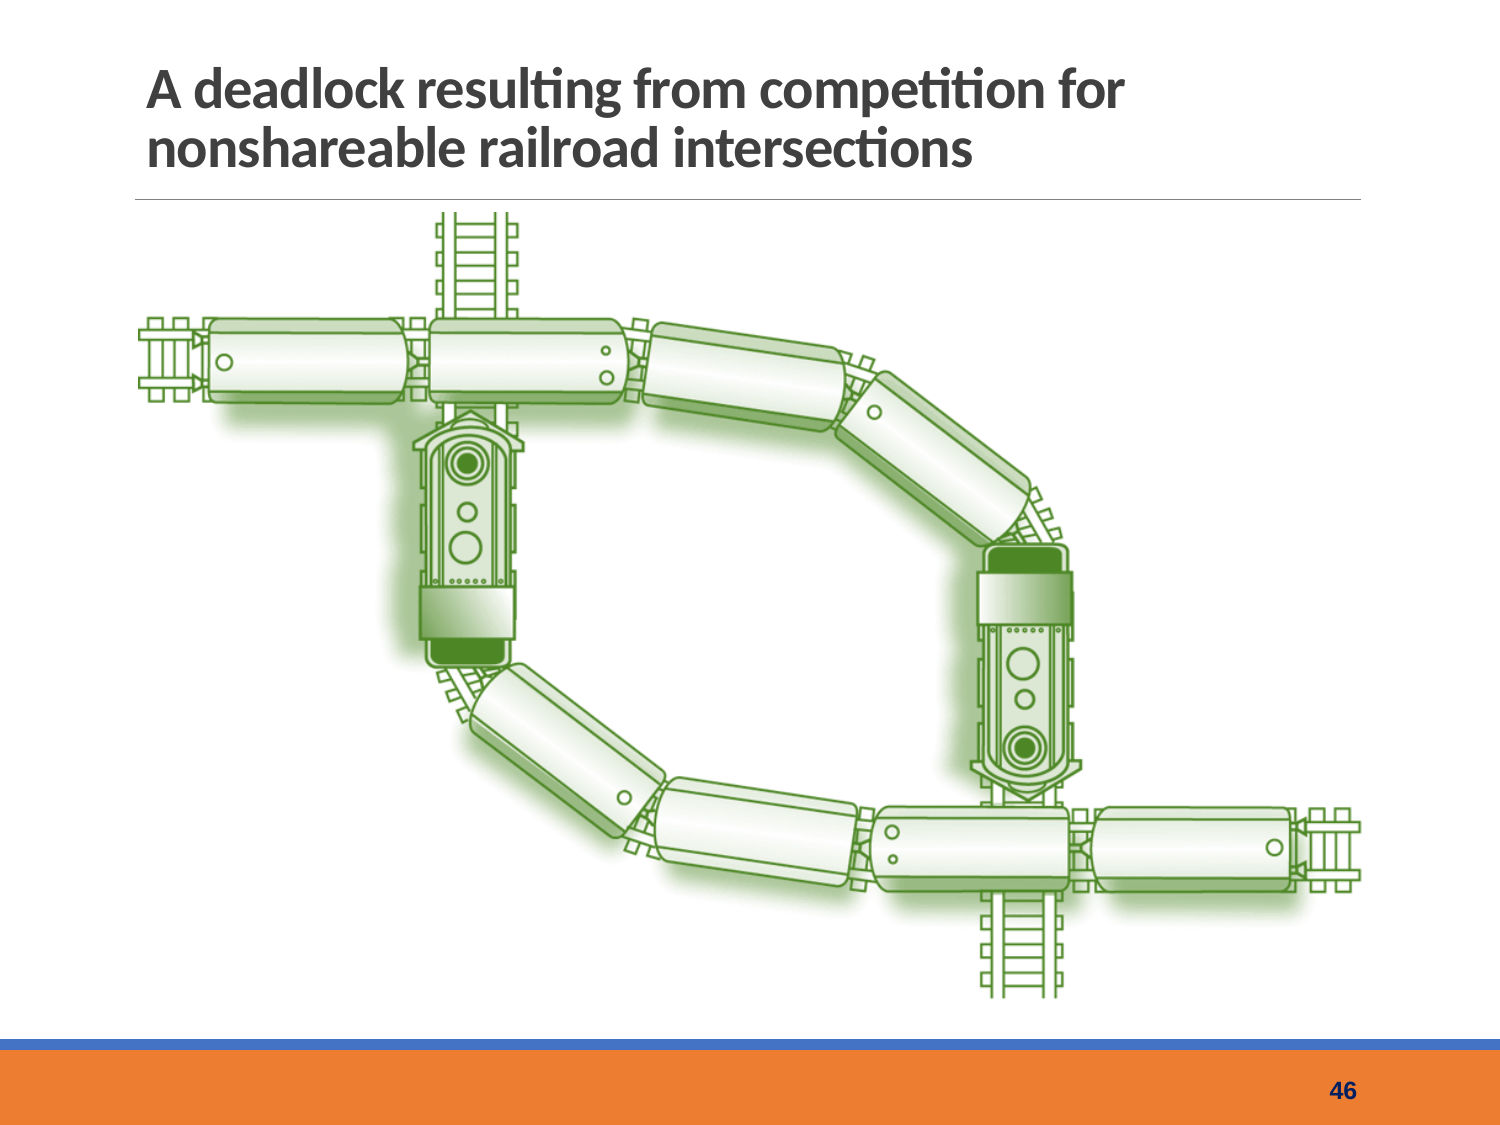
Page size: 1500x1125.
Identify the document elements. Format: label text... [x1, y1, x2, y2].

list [137, 211, 1370, 1013]
title A deadlock resulting from competition for nonshareable railroad intersections [131, 50, 1369, 188]
slide_number 46 [1257, 1059, 1373, 1120]
